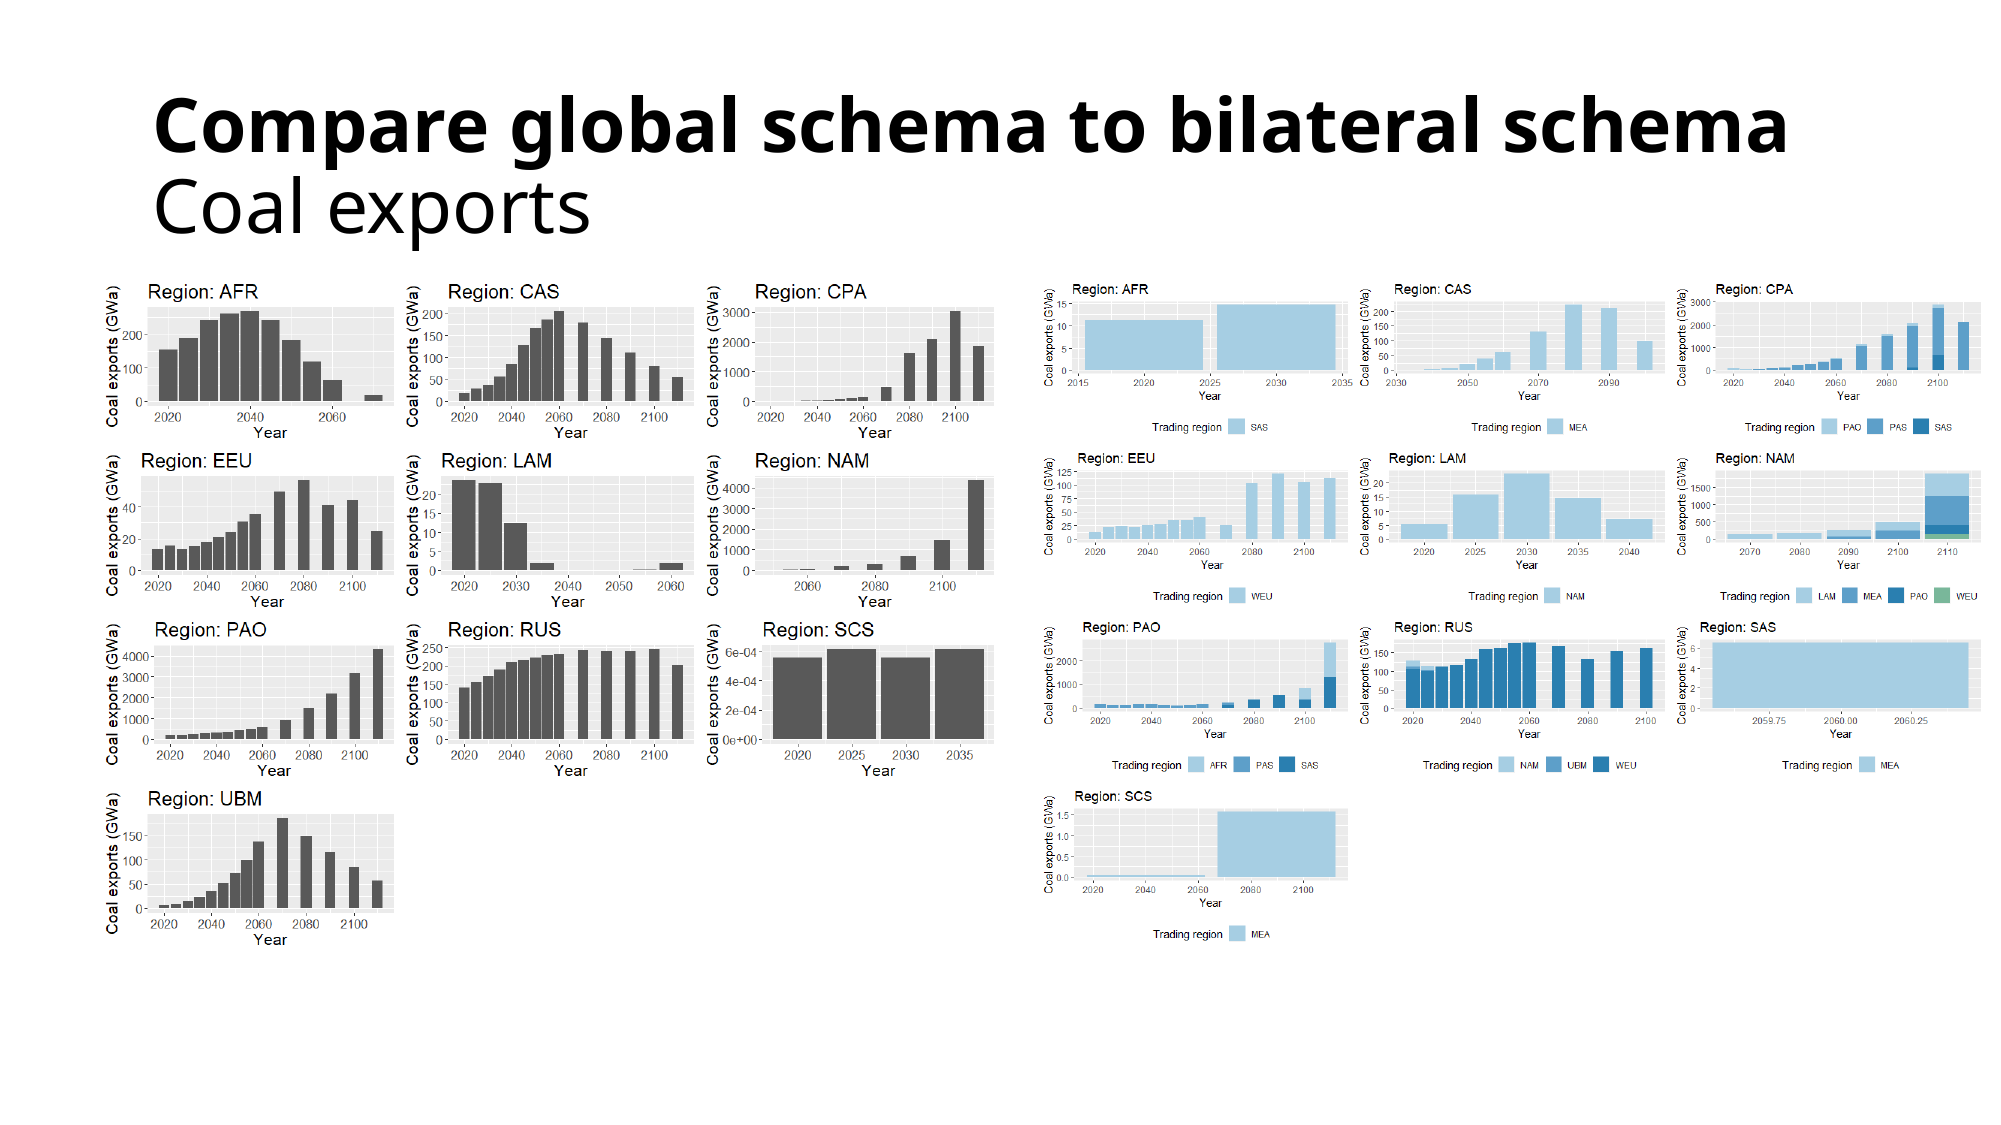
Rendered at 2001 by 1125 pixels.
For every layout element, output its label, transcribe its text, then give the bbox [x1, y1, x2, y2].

picture [99, 277, 1000, 953]
title Compare global schema to bilateral schema Coal exports [137, 59, 1863, 278]
picture [1037, 277, 1987, 953]
